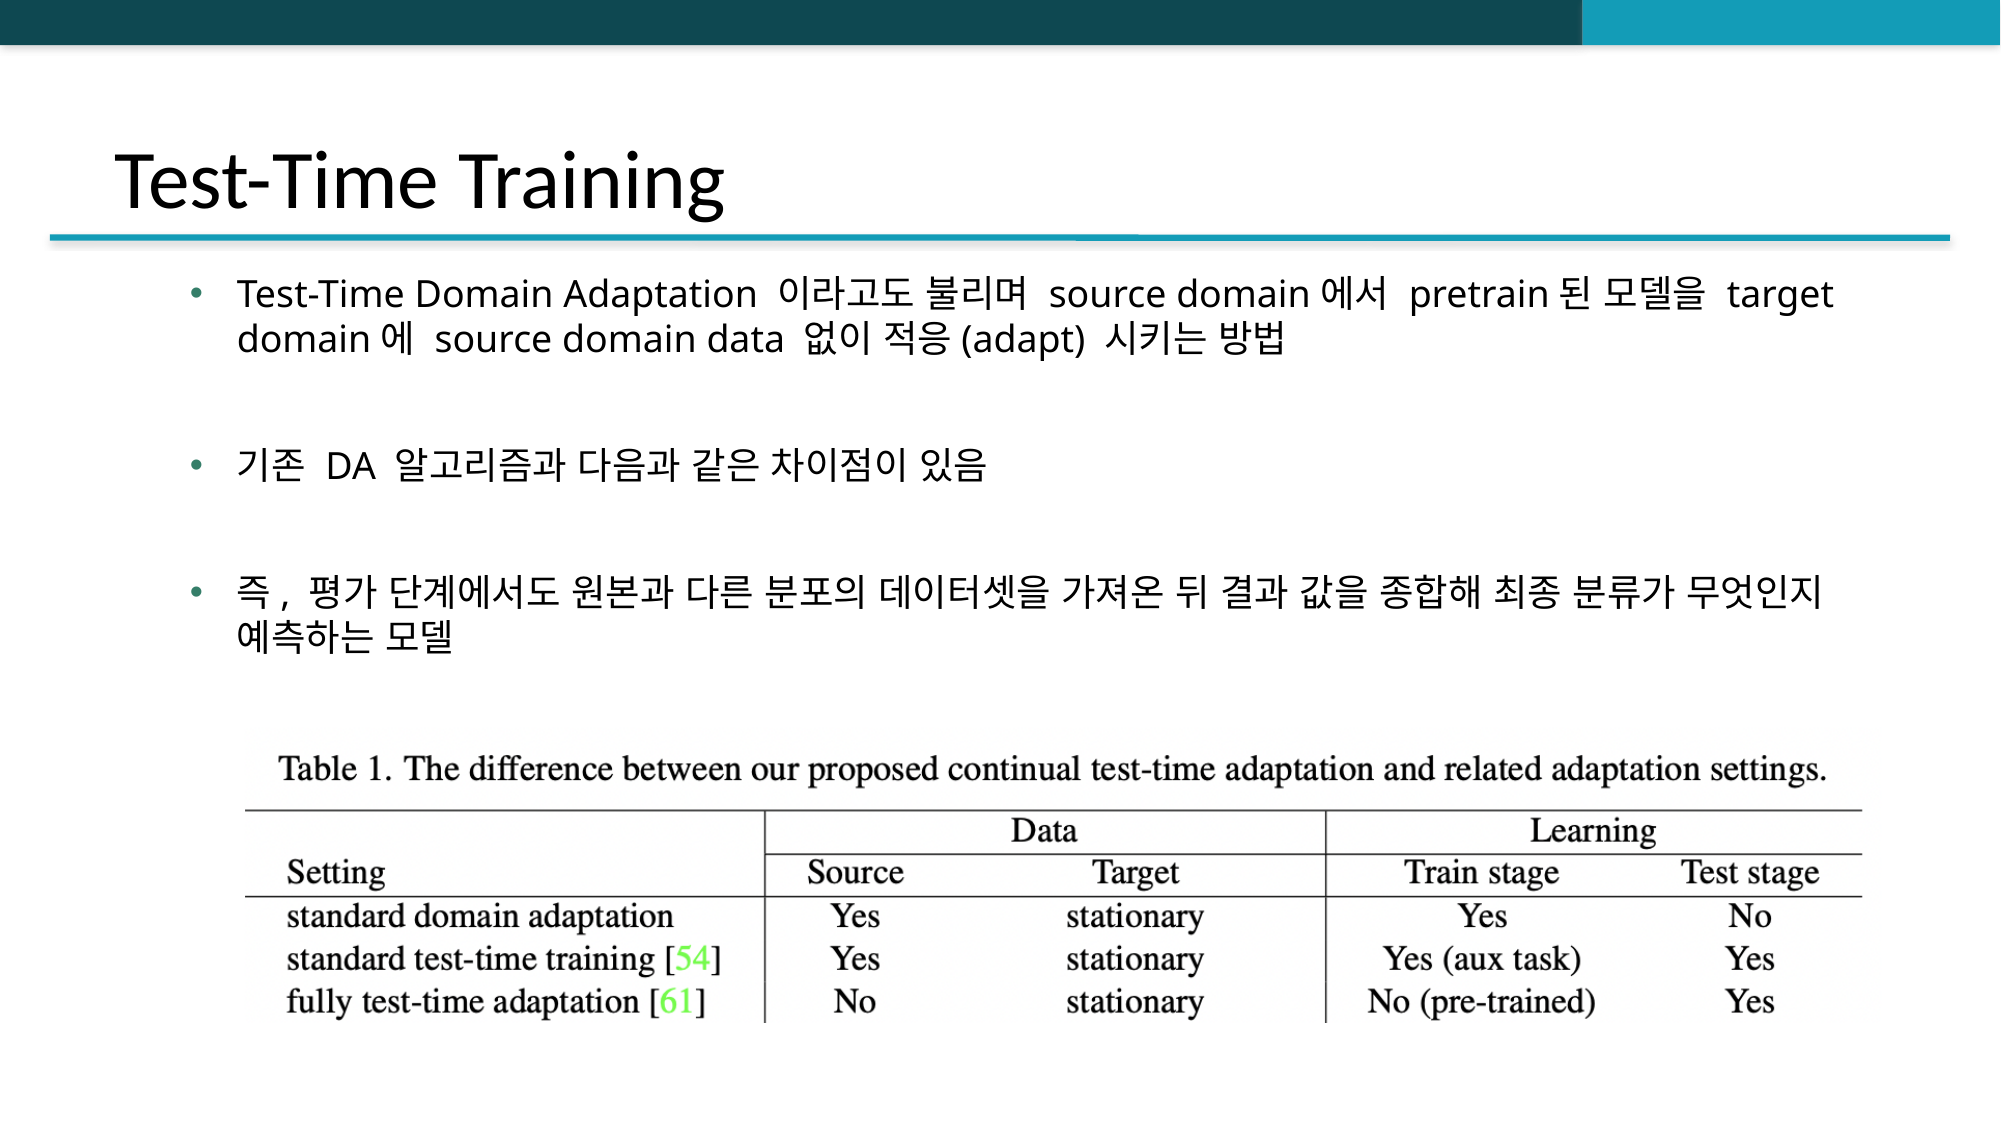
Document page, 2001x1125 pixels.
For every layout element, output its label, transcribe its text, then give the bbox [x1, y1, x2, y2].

picture [243, 727, 1883, 1023]
list Test-Time Domain Adaptation 이라고도 불리며 source domain에서 pretrain된 모델을 target domain에 source domain data 없이 적응(adapt) 시키는 방법 기존 DA 알고리즘과 다음과 같은 차이점이 있음 즉, 평가 단계에서도 원본과 다른 분포의 데이터셋을 가져온 뒤 결과 값을 종합해 최종 분류가 무엇인지 예측하는 모델 [99, 262, 1900, 1075]
title Test-Time Training [99, 45, 1900, 233]
